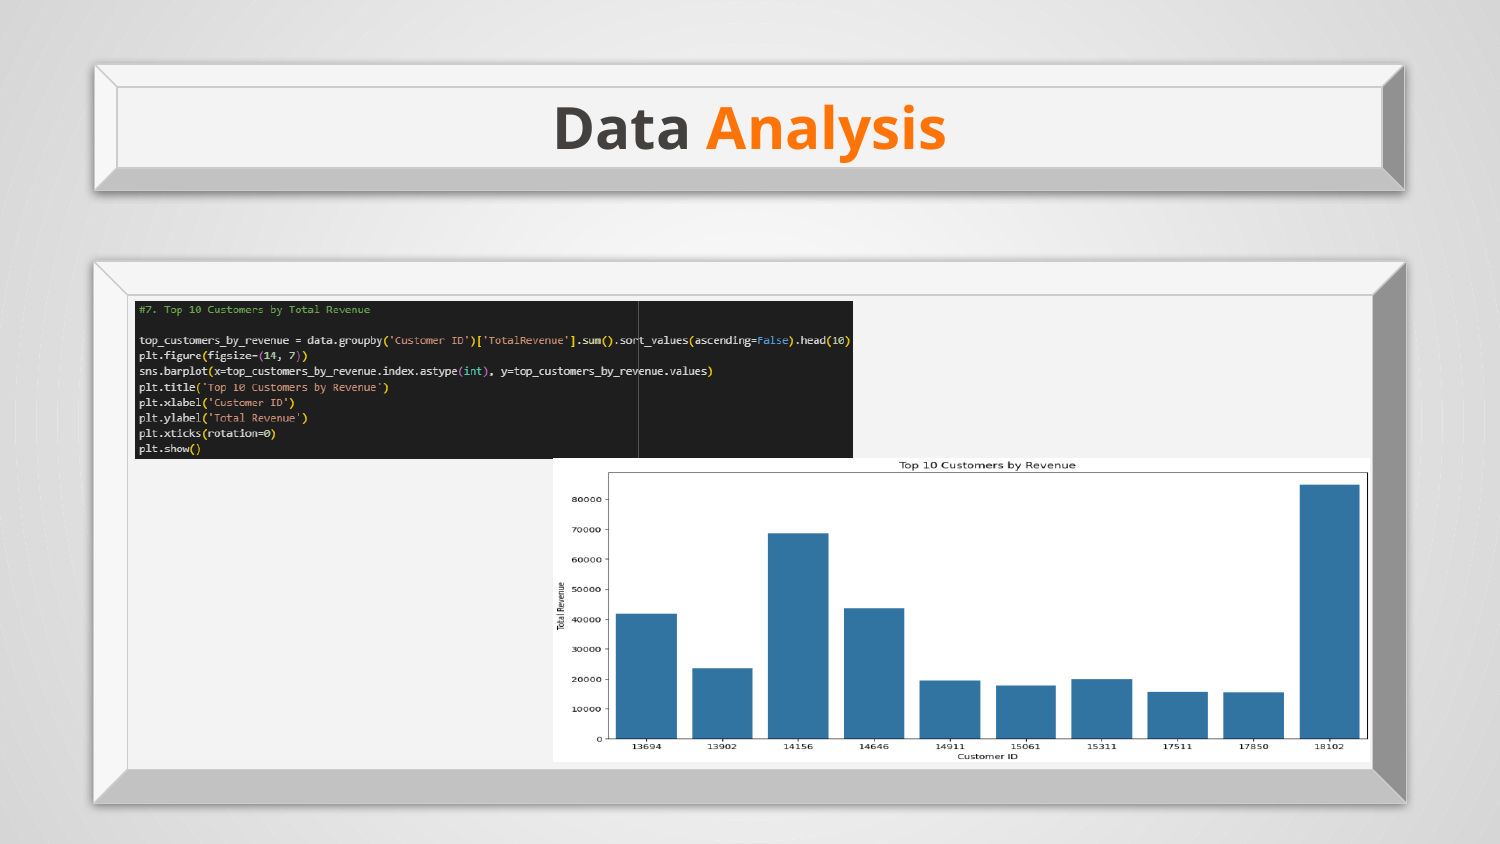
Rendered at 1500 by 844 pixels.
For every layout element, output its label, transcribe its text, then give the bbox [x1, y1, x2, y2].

title Data Analysis [118, 88, 1382, 164]
picture [135, 301, 1370, 763]
text_box [93, 260, 1407, 804]
